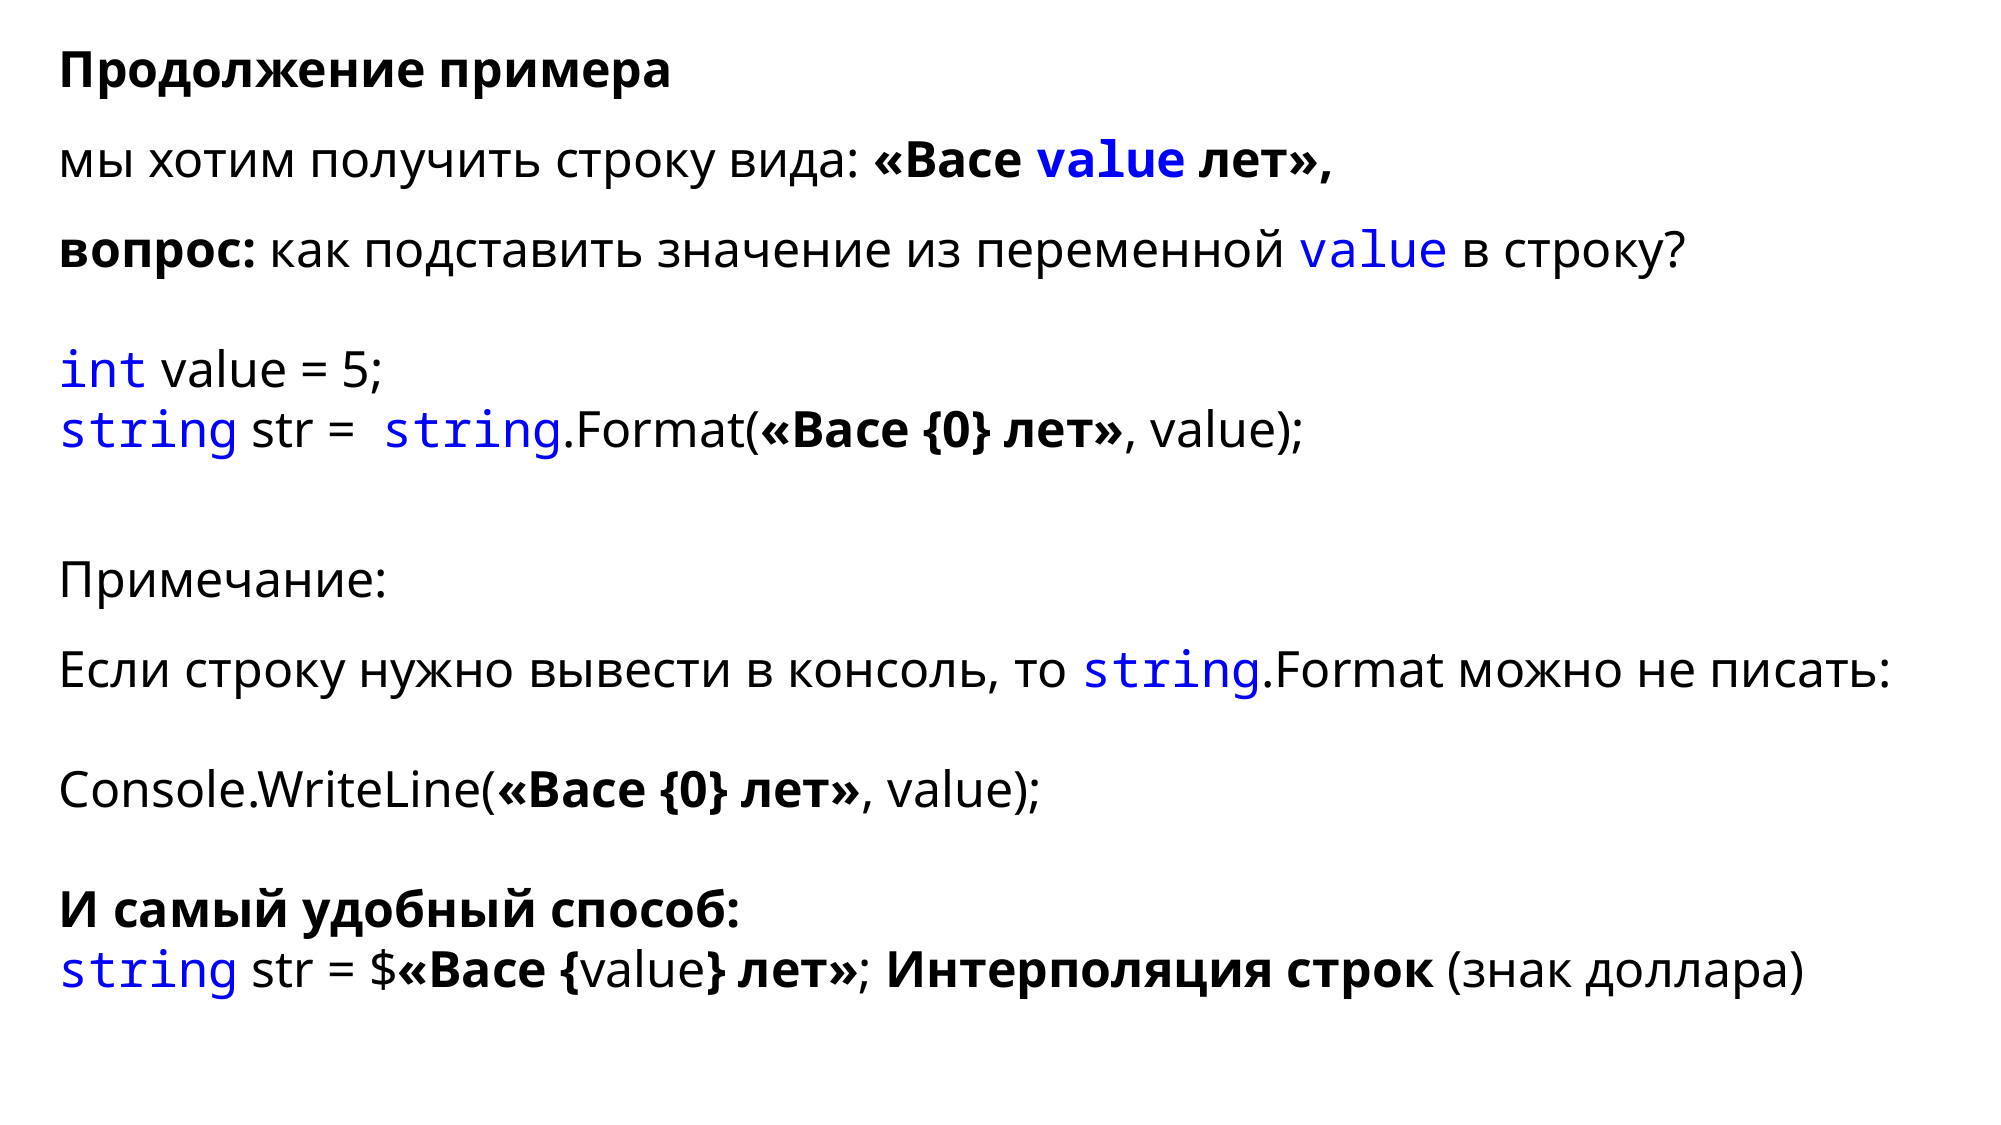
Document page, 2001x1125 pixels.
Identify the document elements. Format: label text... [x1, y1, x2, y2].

text_box Продолжение примера мы хотим получить строку вида: «Васе value лет», вопрос: как подставить значение из переменной value в строку? int value = 5; string str = string.Format(«Васе {0} лет», value); Примечание: Если строку нужно вывести в консоль, то string.Format можно не писать: Console.WriteLine(«Васе {0} лет», value); И самый удобный способ: string str = $«Васе {value} лет»; Интерполяция строк (знак доллара) [0, 0, 2000, 1005]
